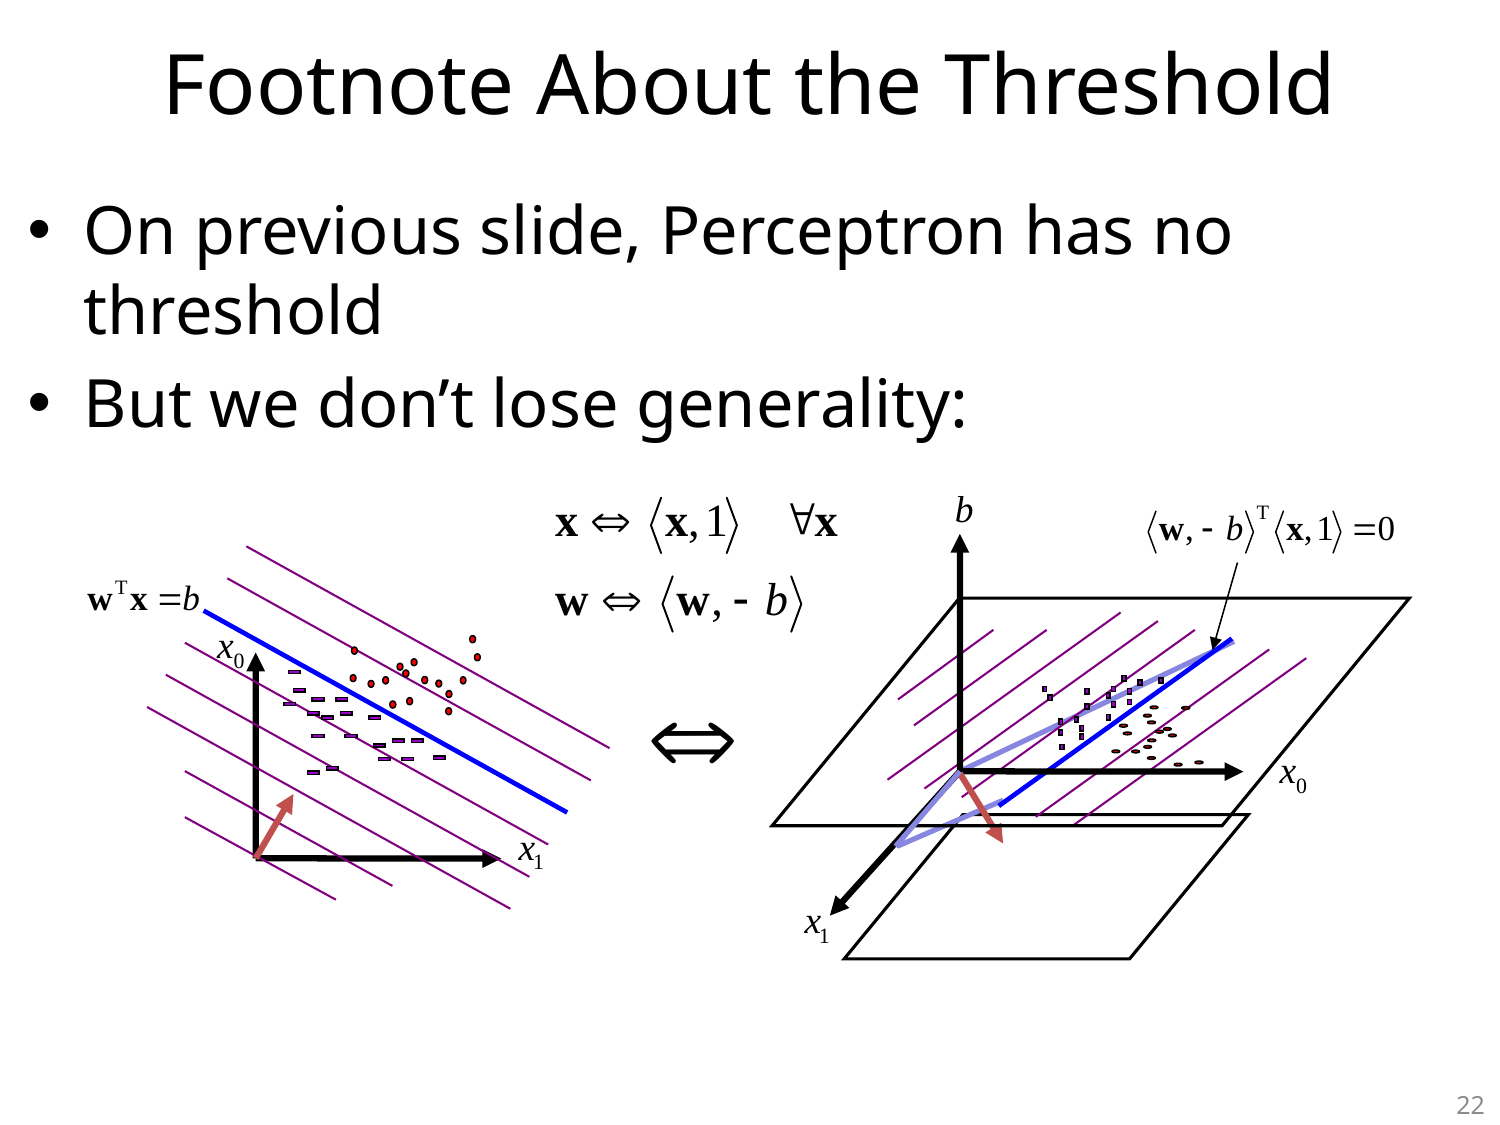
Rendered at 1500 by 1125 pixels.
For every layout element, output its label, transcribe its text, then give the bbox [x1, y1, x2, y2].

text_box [629, 695, 766, 799]
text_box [510, 822, 549, 877]
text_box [547, 487, 770, 643]
list On previous slide, Perceptron has no threshold But we don’t lose generality: [12, 180, 1488, 923]
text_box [146, 546, 610, 910]
slide_number 22 [1149, 1087, 1500, 1125]
title Footnote About the Threshold [0, 0, 1500, 163]
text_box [81, 571, 206, 620]
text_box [209, 621, 251, 678]
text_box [771, 488, 1410, 960]
